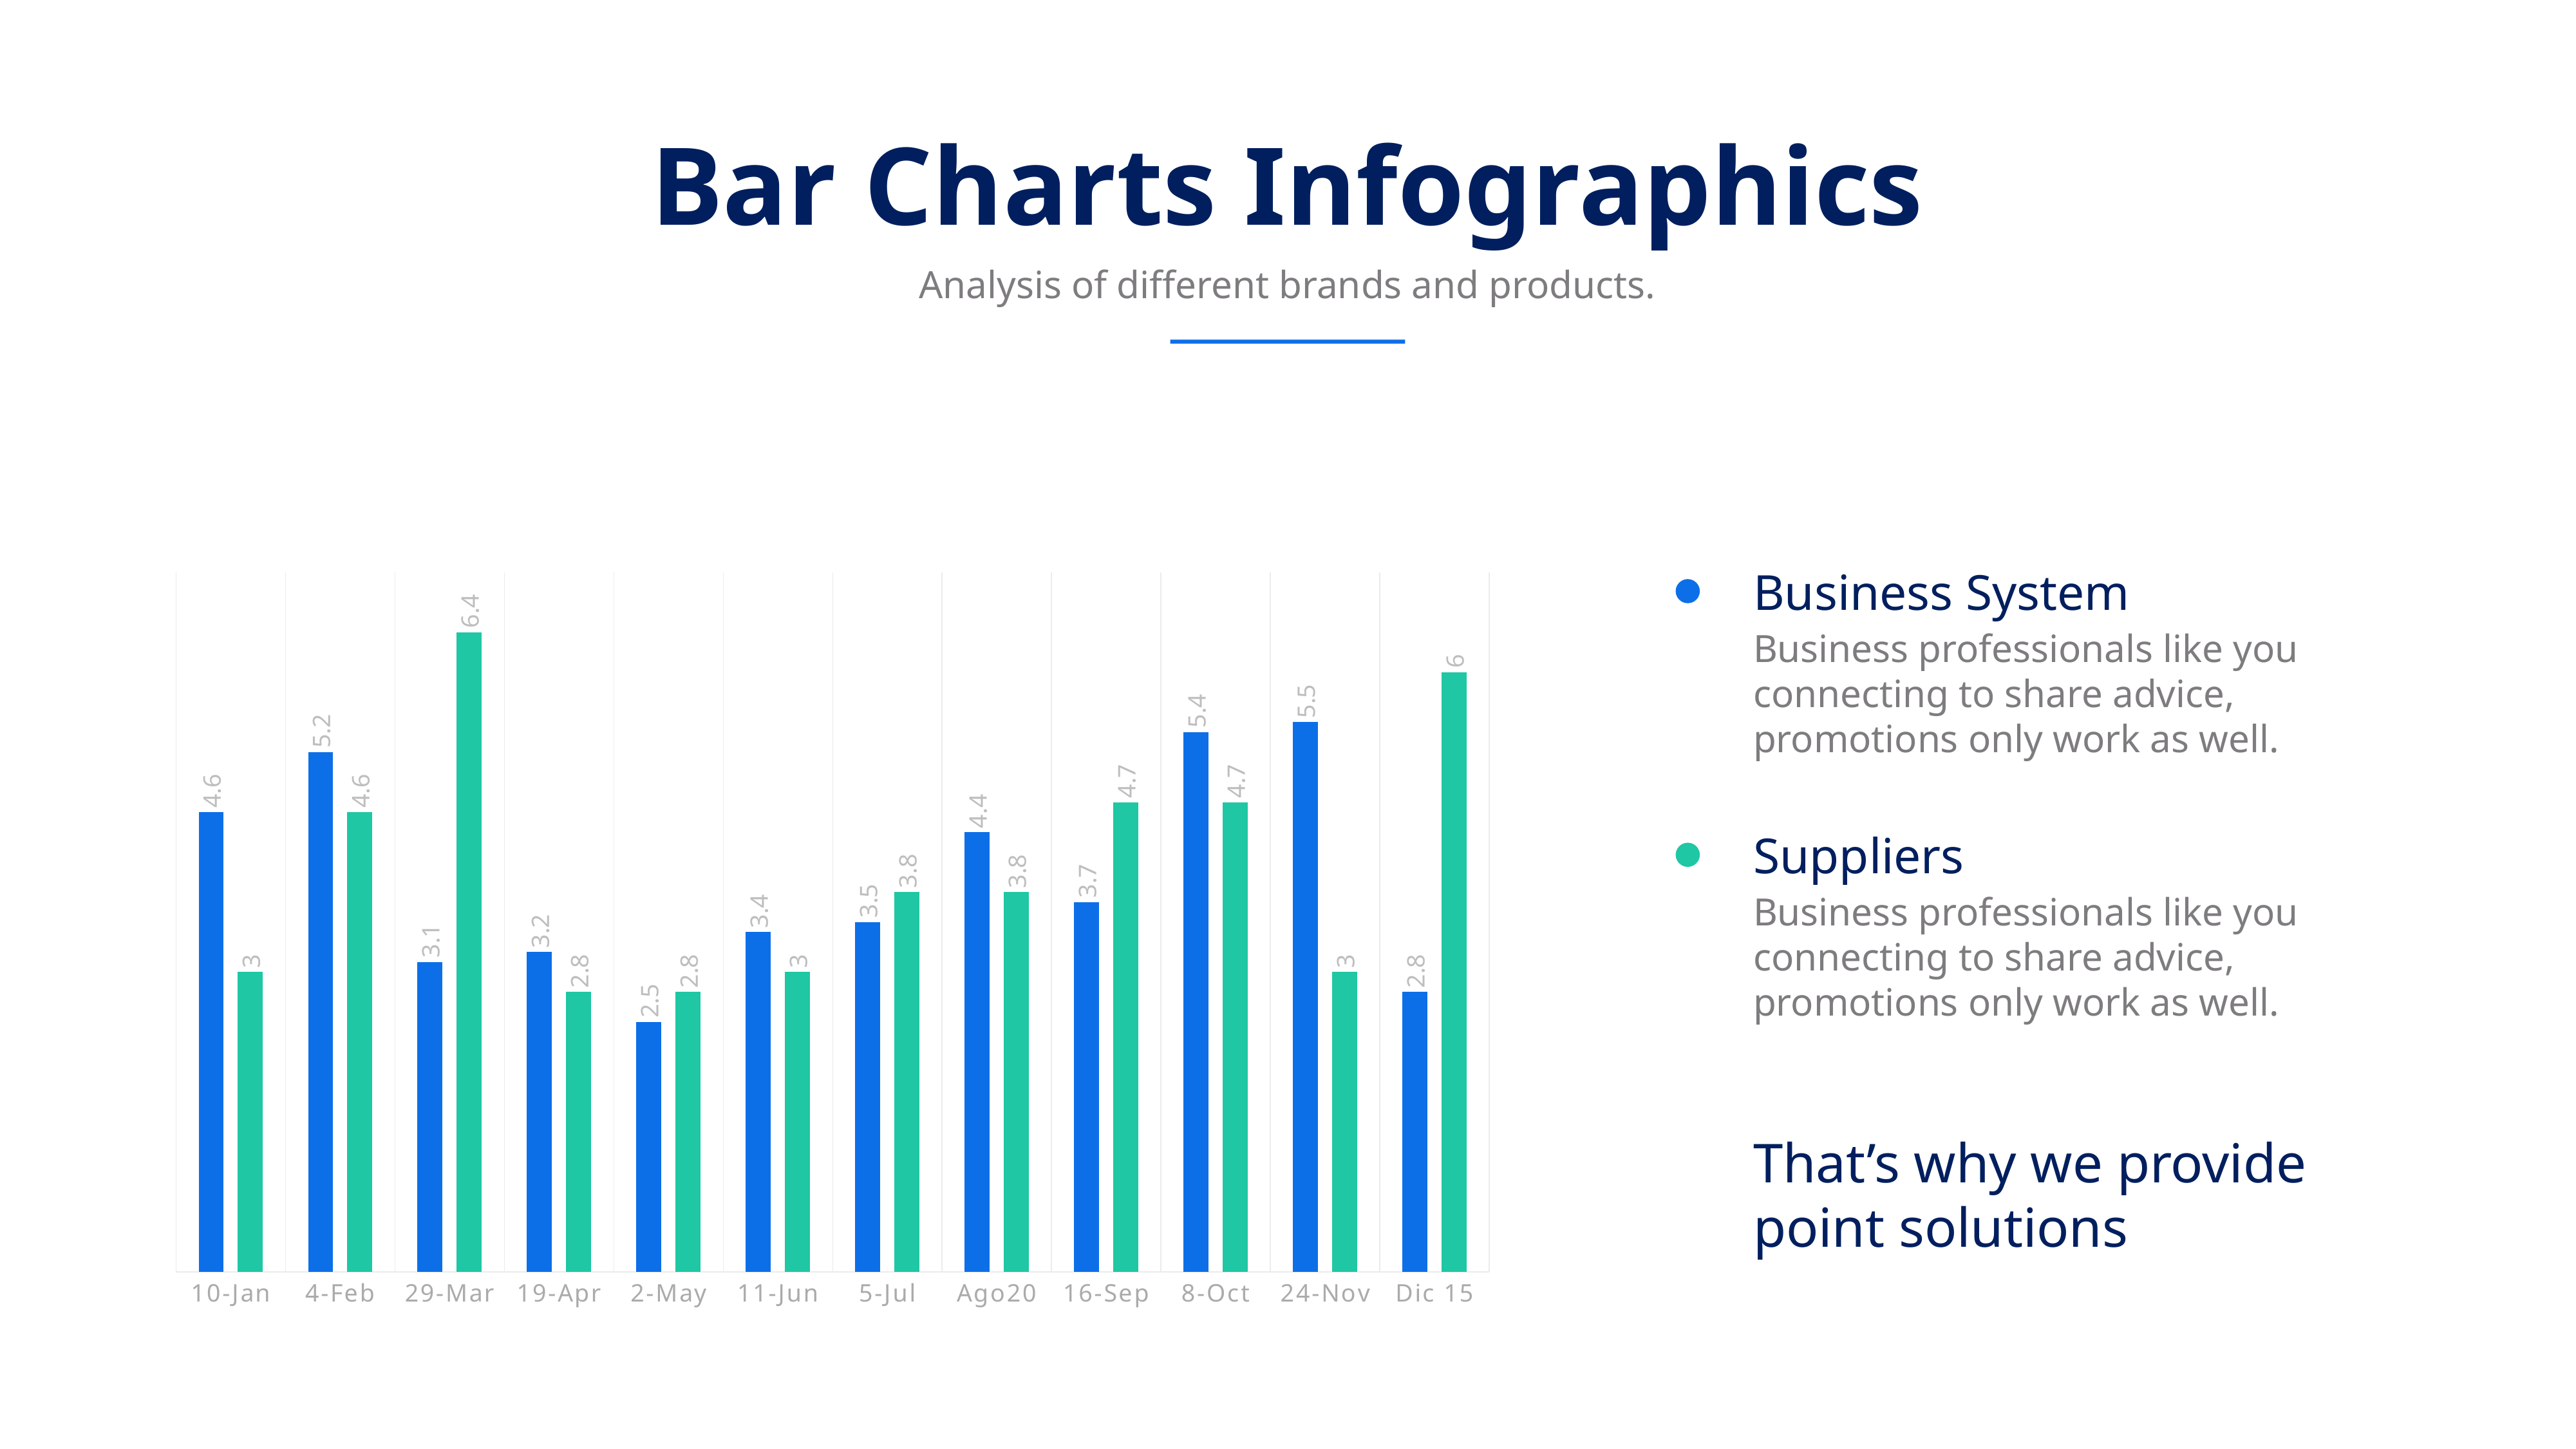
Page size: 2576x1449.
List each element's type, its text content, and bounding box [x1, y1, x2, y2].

chart [148, 556, 1517, 1325]
text_box [1170, 339, 1406, 345]
text_box That’s why we provide point solutions [1744, 1124, 2426, 1263]
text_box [1675, 820, 2333, 1030]
text_box Analysis of different brands and products. [825, 256, 1749, 311]
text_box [1675, 556, 2333, 766]
text_box Bar Charts Infographics [641, 113, 1933, 252]
